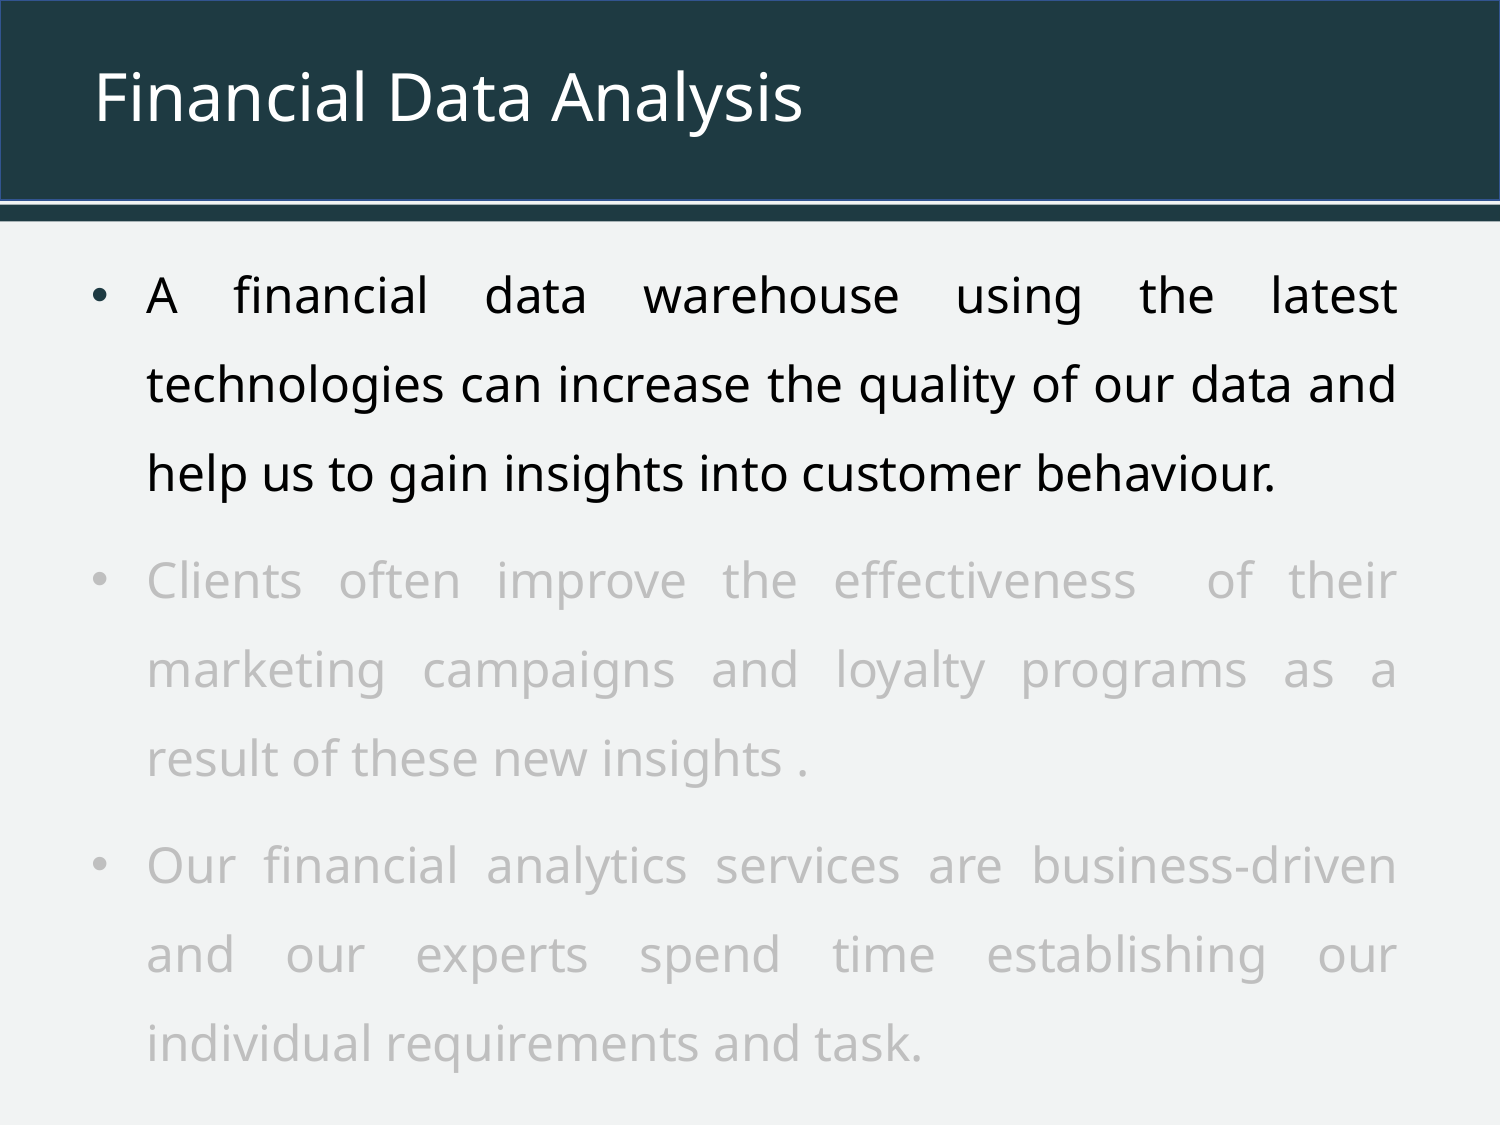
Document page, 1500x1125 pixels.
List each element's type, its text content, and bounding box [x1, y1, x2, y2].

title Financial Data Analysis [78, 0, 1500, 200]
list A financial data warehouse using the latest technologies can increase the quality of our data and help us to gain insights into customer behaviour. Clients often improve the effectiveness of their marketing campaigns and loyalty programs as a result of these new insights . Our financial analytics services are business-driven and our experts spend time establishing our individual requirements and task. [76, 227, 1429, 1098]
